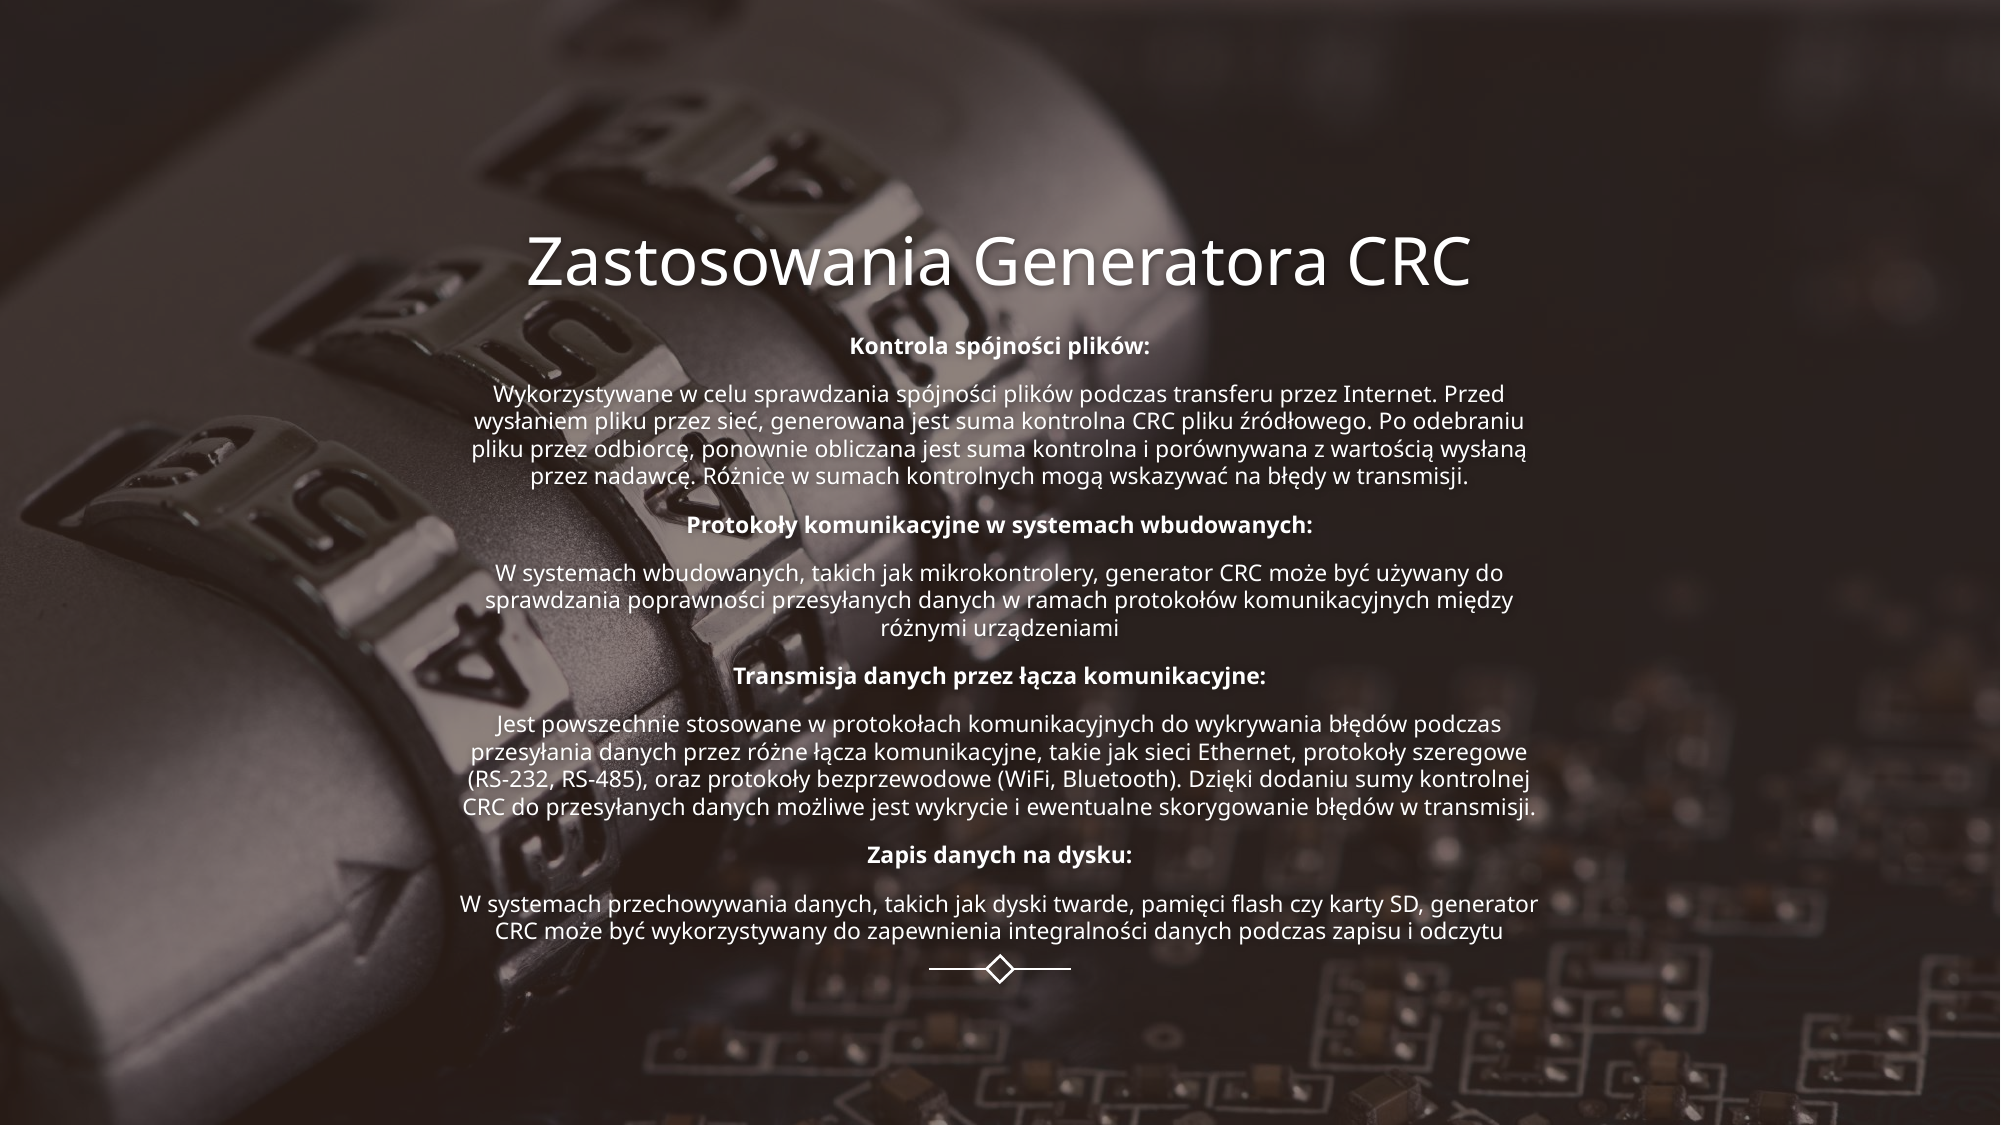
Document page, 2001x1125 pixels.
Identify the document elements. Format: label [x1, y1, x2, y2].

text_box [928, 959, 1072, 979]
picture [0, 0, 2000, 1125]
